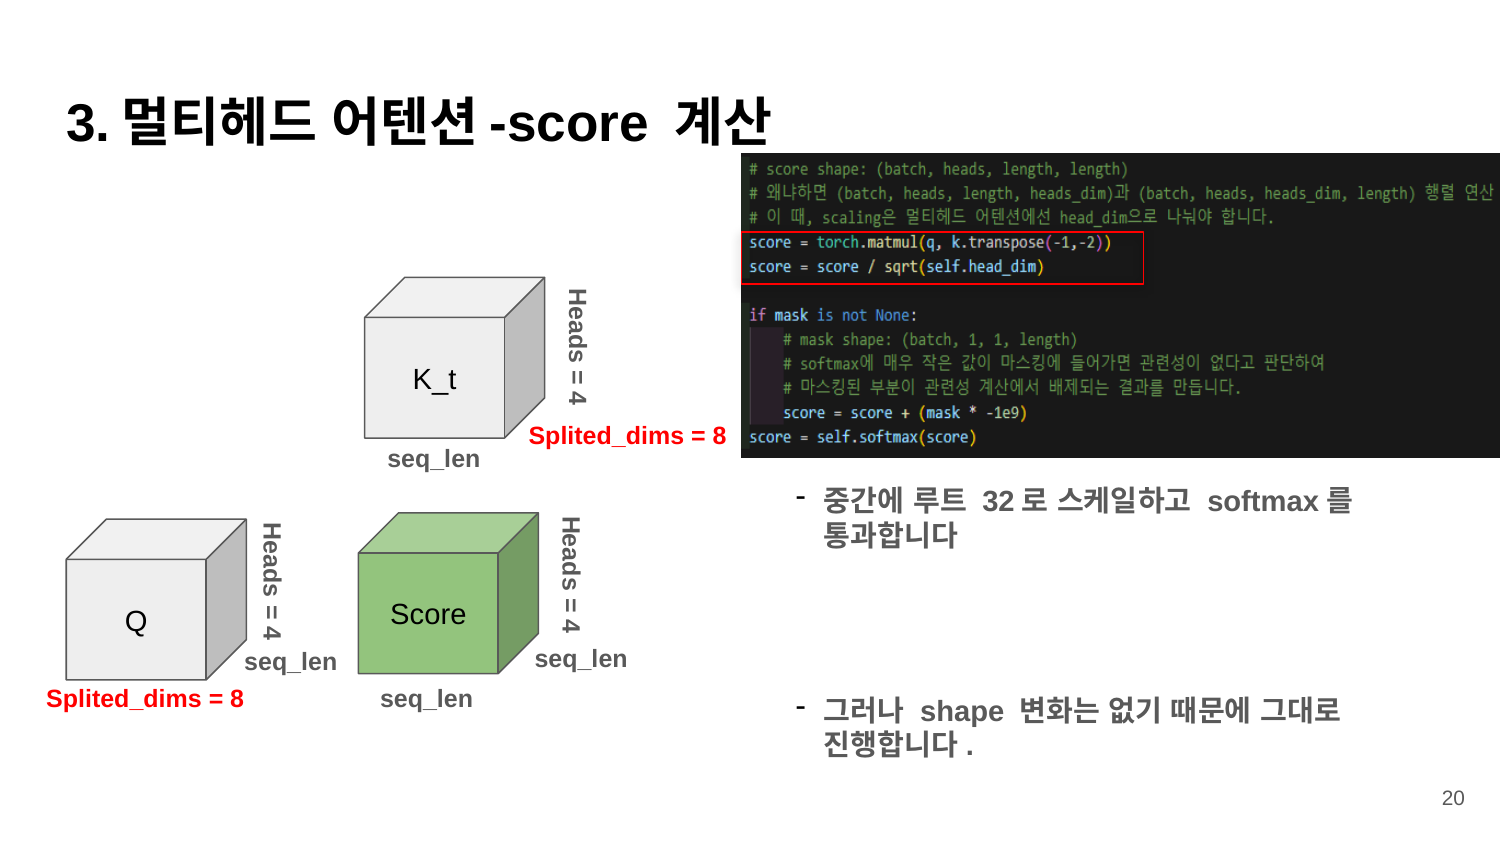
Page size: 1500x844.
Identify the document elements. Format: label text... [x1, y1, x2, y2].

text_box 중간에 루트 32로 스케일하고 softmax를 통과합니다 그러나 shape 변화는 없기 때문에 그대로 진행합니다. [780, 467, 1469, 788]
title 3.멀티헤드 어텐션-score 계산 [51, 72, 1449, 167]
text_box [364, 272, 751, 460]
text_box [30, 507, 379, 720]
slide_number 20 [1389, 764, 1480, 830]
picture [741, 153, 1500, 459]
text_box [358, 500, 669, 700]
